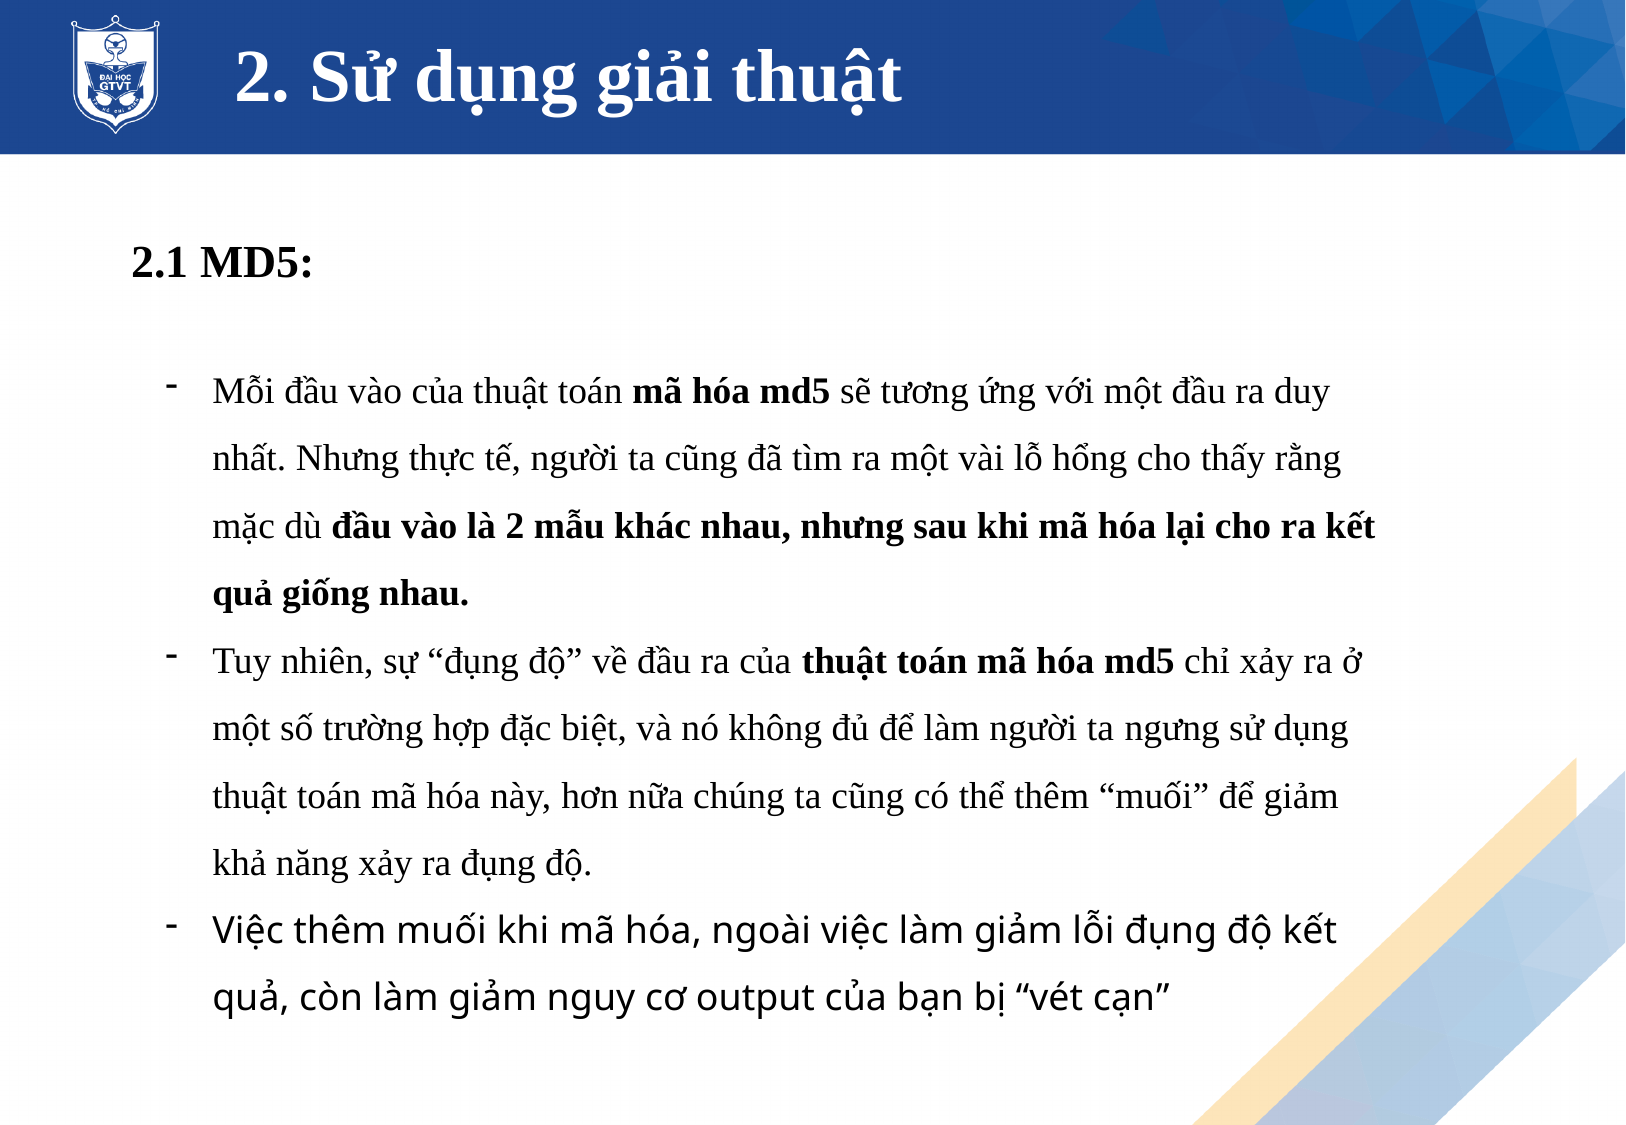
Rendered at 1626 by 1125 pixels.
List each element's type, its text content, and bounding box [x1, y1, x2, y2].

picture [0, 0, 1626, 1125]
text_box 2.1 MD5: [116, 196, 1170, 362]
text_box Mỗi đầu vào của thuật toán mã hóa md5 sẽ tương ứng với một đầu ra duy nhất. Nhưng thực tế, người ta cũng đã tìm ra một vài lỗ hổng cho thấy rằng mặc dù đầu vào là 2 mẫu khác nhau, nhưng sau khi mã hóa lại cho ra kết quả giống nhau. Tuy nhiên, sự “đụng độ” về đầu ra của thuật toán mã hóa md5 chỉ xảy ra ở một số trường hợp đặc biệt, và nó không đủ để làm người ta ngưng sử dụng thuật toán mã hóa này, hơn nữa chúng ta cũng có thể thêm “muối” để giảm khả năng xảy ra đụng độ. Việc thêm muối khi mã hóa, ngoài việc làm giảm lỗi đụng độ kết quả, còn làm giảm nguy cơ output của bạn bị “vét cạn” [150, 335, 1393, 1026]
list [71, 15, 162, 134]
title 2. Sử dụng giải thuật [219, 0, 1621, 187]
